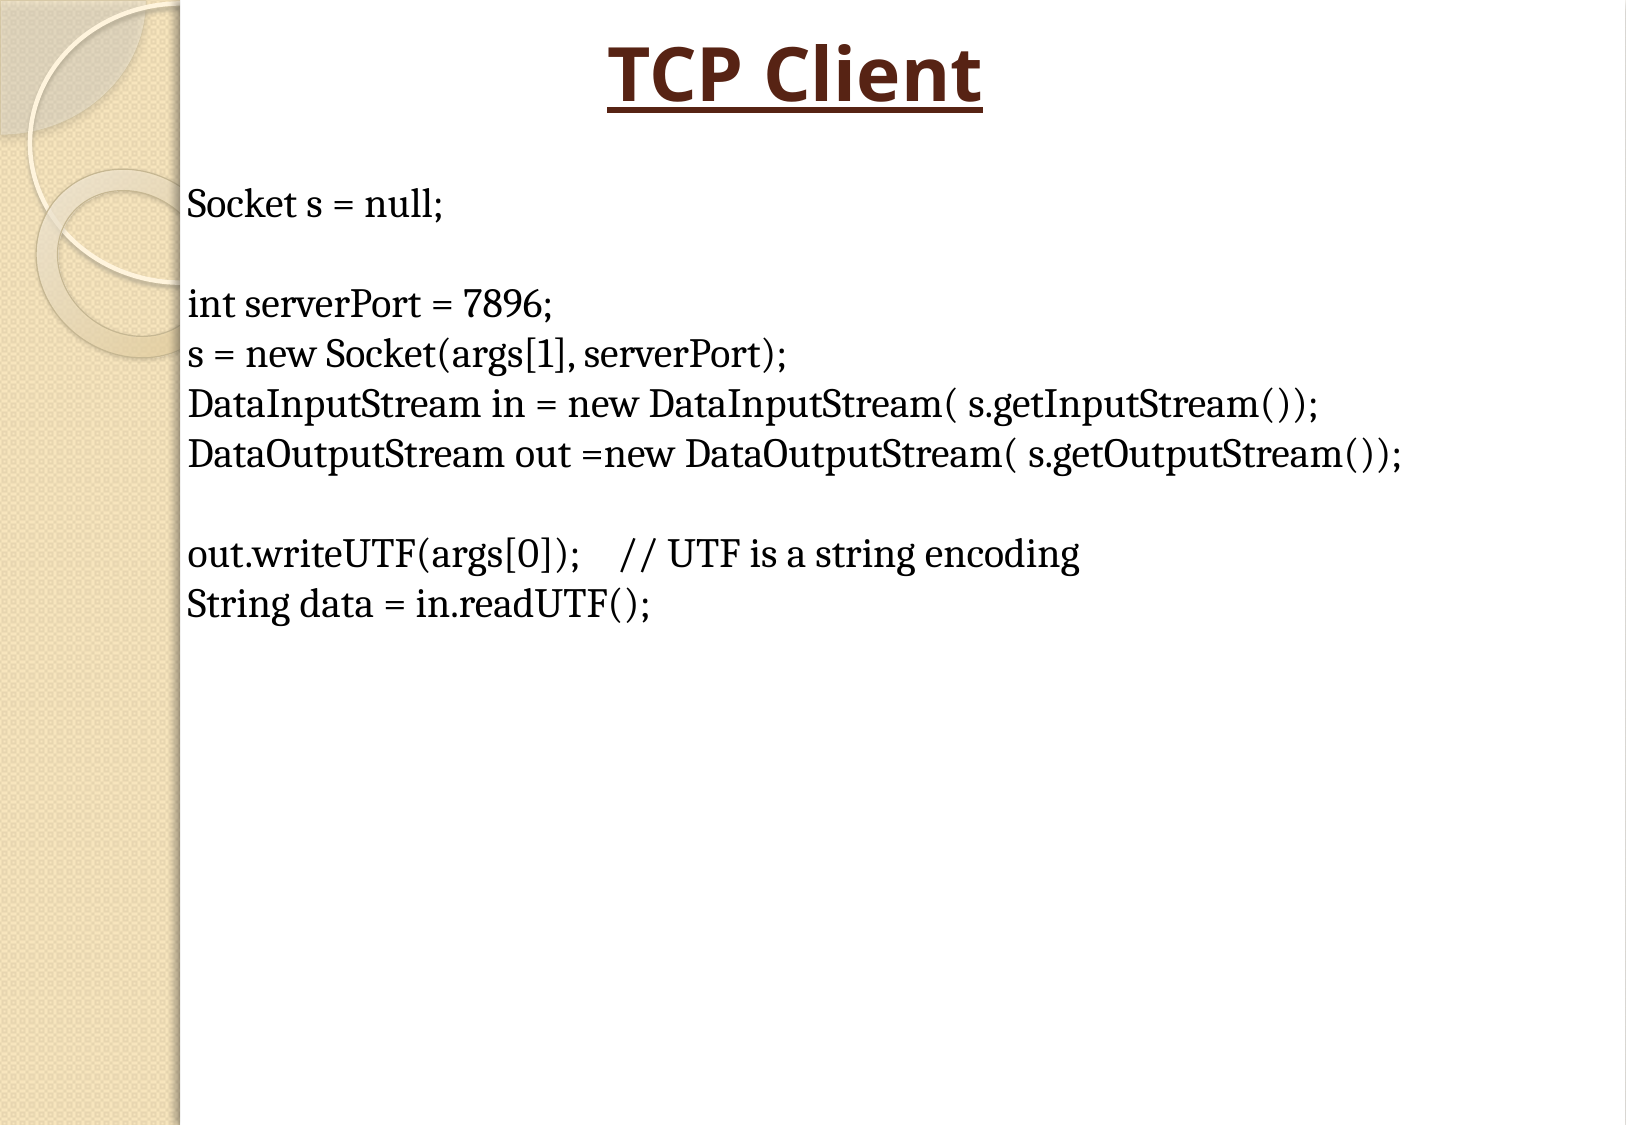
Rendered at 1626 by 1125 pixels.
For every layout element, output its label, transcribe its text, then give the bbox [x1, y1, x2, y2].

title TCP Client [66, 15, 1524, 129]
text_box Socket s = null; int serverPort = 7896; s = new Socket(args[1], serverPort); DataInputStream in = new DataInputStream( s.getInputStream()); DataOutputStream out =new DataOutputStream( s.getOutputStream()); out.writeUTF(args[0]); // UTF is a string encoding String data = in.readUTF(); [172, 168, 1596, 684]
